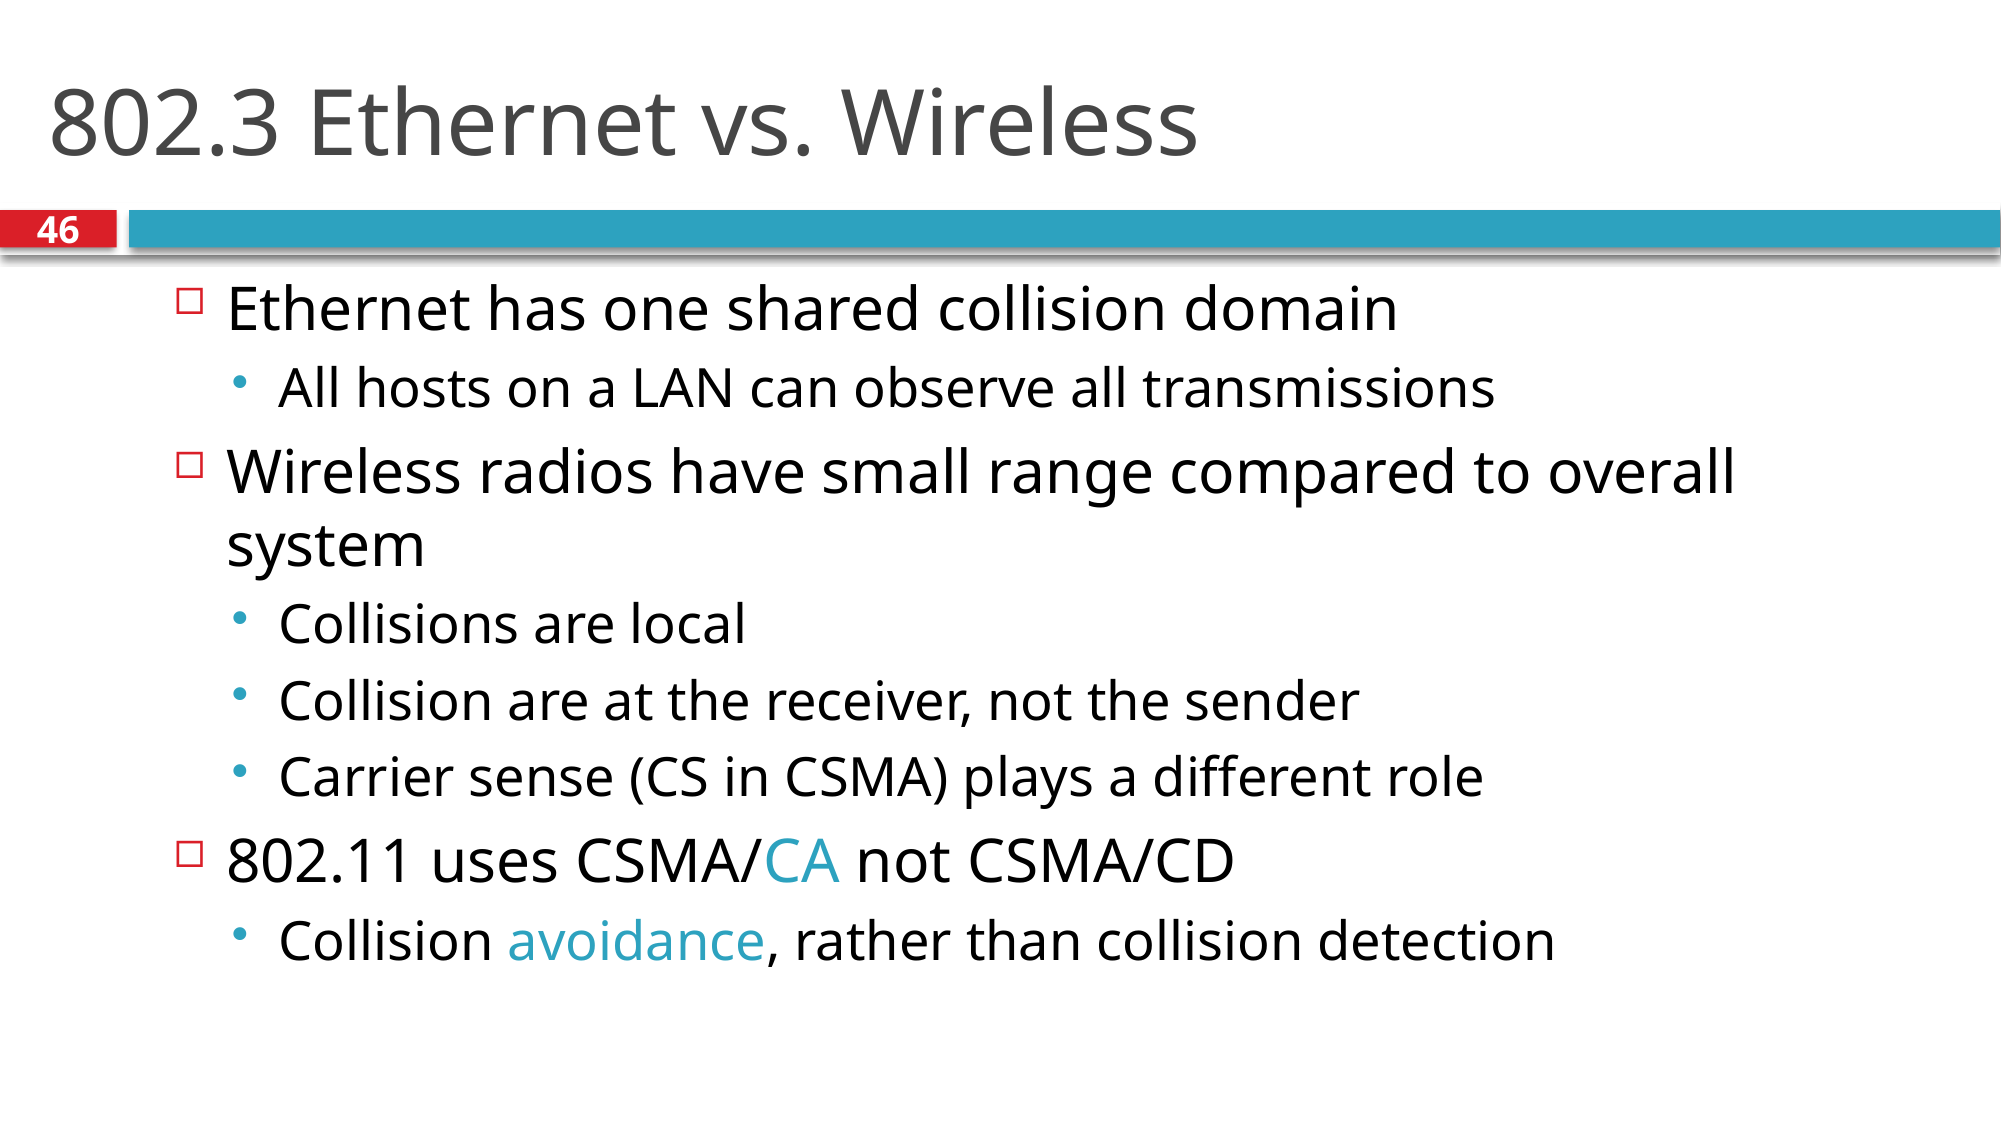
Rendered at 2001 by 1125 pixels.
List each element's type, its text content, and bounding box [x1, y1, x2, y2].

list Ethernet has one shared collision domain All hosts on a LAN can observe all transmissions Wireless radios have small range compared to overall system Collisions are local Collision are at the receiver, not the sender Carrier sense (CS in CSMA) plays a different role 802.11 uses CSMA/CA not CSMA/CD Collision avoidance, rather than collision detection [158, 262, 1932, 1100]
slide_number 46 [0, 206, 117, 257]
title 802.3 Ethernet vs. Wireless [33, 37, 1967, 200]
